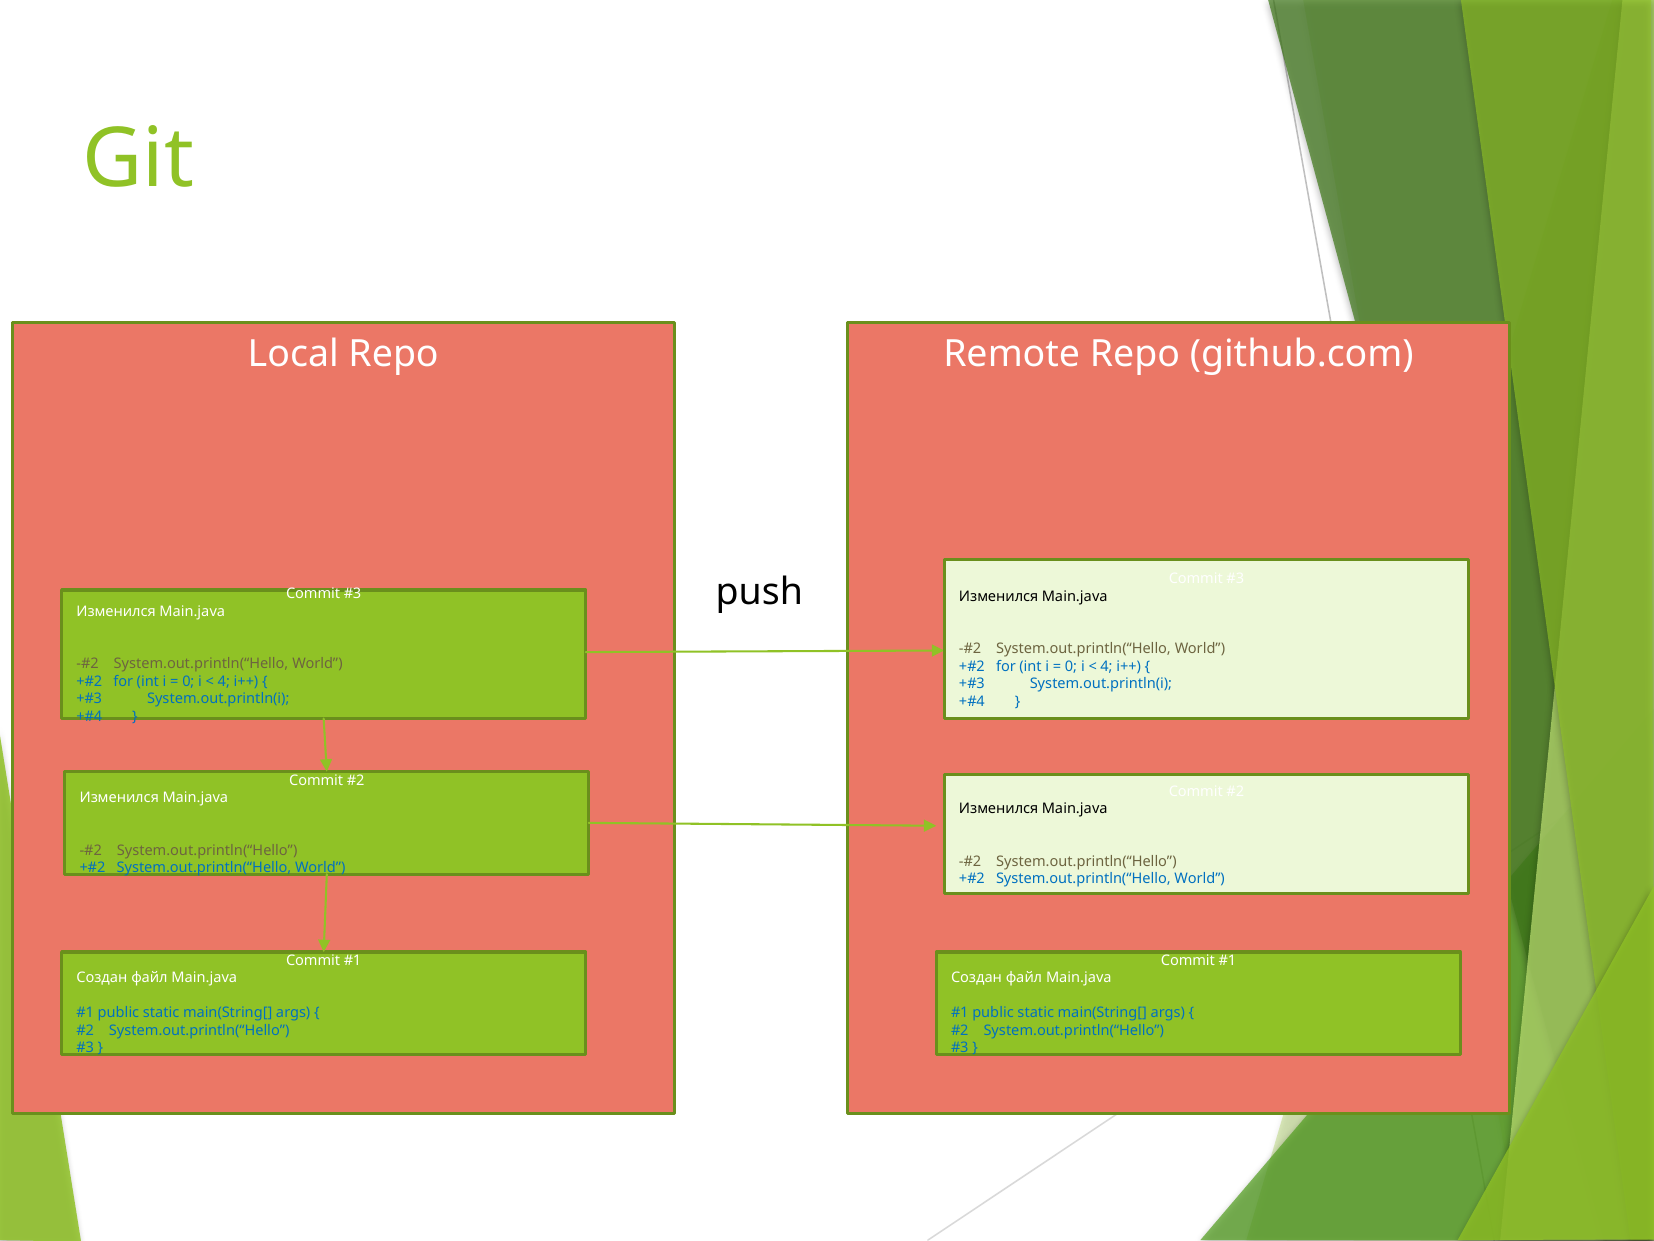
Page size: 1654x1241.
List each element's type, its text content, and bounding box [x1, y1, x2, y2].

text_box Commit #1 Создан файл Main.java #1 public static main(String[] args) { #2 System.out.println(“Hello”) #3 } [935, 950, 1462, 1056]
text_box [588, 822, 937, 827]
text_box Commit #3 Изменился Main.java -#2 System.out.println(“Hello, World”) +#2 for (int i = 0; i < 4; i++) { +#3 System.out.println(i); +#4 } [60, 588, 587, 720]
text_box Commit #1 Создан файл Main.java #1 public static main(String[] args) { #2 System.out.println(“Hello”) #3 } [60, 950, 587, 1056]
text_box Commit #2 Изменился Main.java -#2 System.out.println(“Hello”) +#2 System.out.println(“Hello, World”) [943, 773, 1470, 895]
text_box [323, 717, 328, 773]
text_box Commit #3 Изменился Main.java -#2 System.out.println(“Hello, World”) +#2 for (int i = 0; i < 4; i++) { +#3 System.out.println(i); +#4 } [943, 558, 1470, 720]
text_box Remote Repo (github.com) [846, 321, 1511, 1115]
title Git [82, 49, 1571, 257]
text_box Local Repo [11, 321, 676, 1115]
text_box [323, 873, 328, 953]
text_box push [700, 559, 818, 620]
text_box Commit #2 Изменился Main.java -#2 System.out.println(“Hello”) +#2 System.out.println(“Hello, World”) [63, 770, 590, 876]
